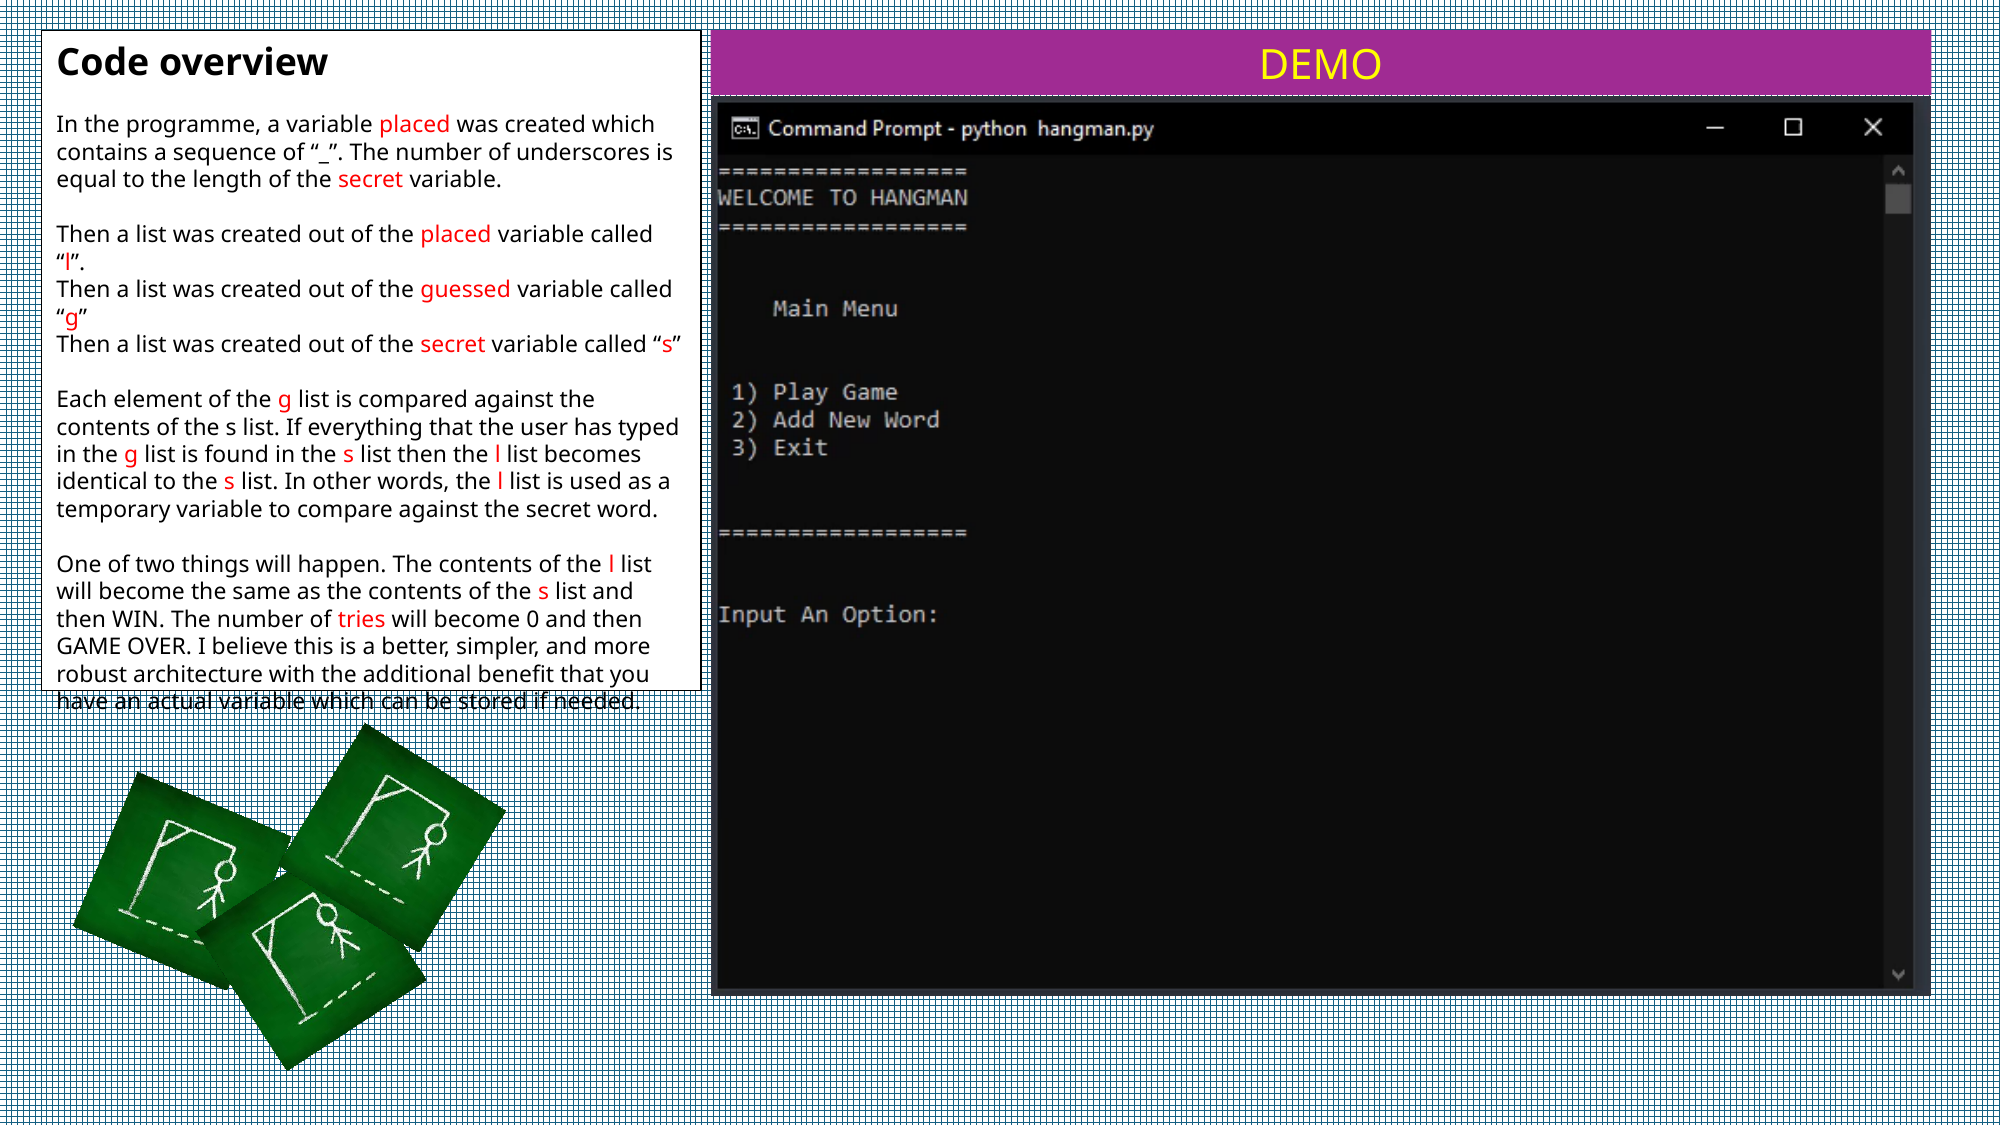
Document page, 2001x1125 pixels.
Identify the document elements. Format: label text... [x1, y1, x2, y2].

text_box DEMO [710, 30, 1932, 95]
picture [73, 723, 506, 1071]
text_box Code overview In the programme, a variable placed was created which contains a sequence of “_”. The number of underscores is equal to the length of the secret variable. Then a list was created out of the placed variable called “l”. Then a list was created out of the guessed variable called “g” Then a list was created out of the secret variable called “s” Each element of the g list is compared against the contents of the s list. If everything that the user has typed in the g list is found in the s list then the l list becomes identical to the s list. In other words, the l list is used as a temporary variable to compare against the secret word. One of two things will happen. The contents of the l list will become the same as the contents of the s list and then WIN. The number of tries will become 0 and then GAME OVER. I believe this is a better, simpler, and more robust architecture with the additional benefit that you have an actual variable which can be stored if needed. [41, 30, 701, 691]
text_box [710, 95, 1932, 997]
